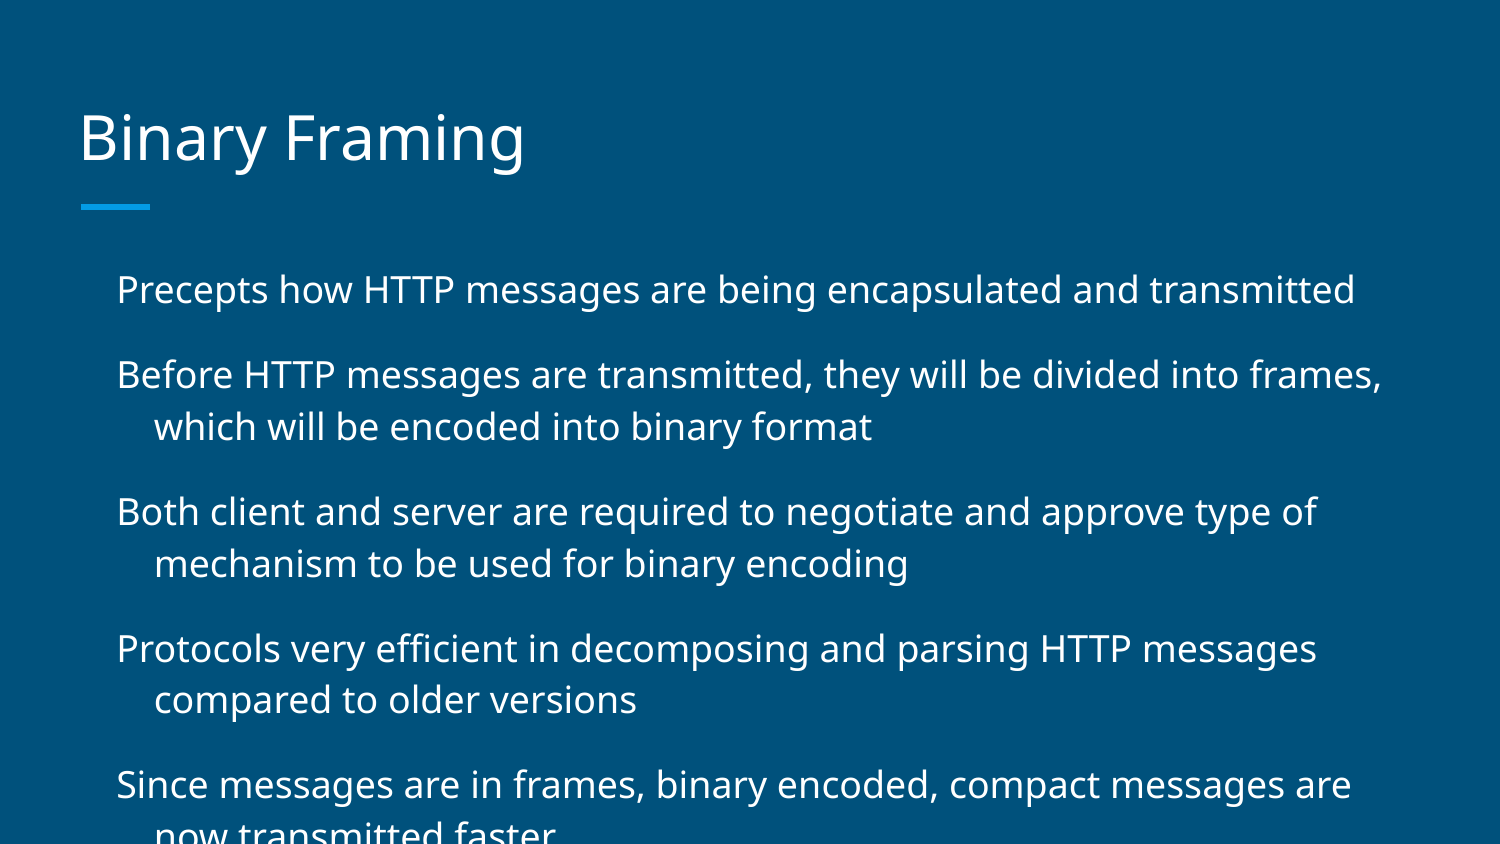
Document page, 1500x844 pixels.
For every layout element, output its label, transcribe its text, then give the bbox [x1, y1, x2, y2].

list Precepts how HTTP messages are being encapsulated and transmitted Before HTTP messages are transmitted, they will be divided into frames, which will be encoded into binary format Both client and server are required to negotiate and approve type of mechanism to be used for binary encoding Protocols very efficient in decomposing and parsing HTTP messages compared to older versions Since messages are in frames, binary encoded, compact messages are now transmitted faster [63, 244, 1437, 750]
title Binary Framing [63, 75, 1437, 188]
